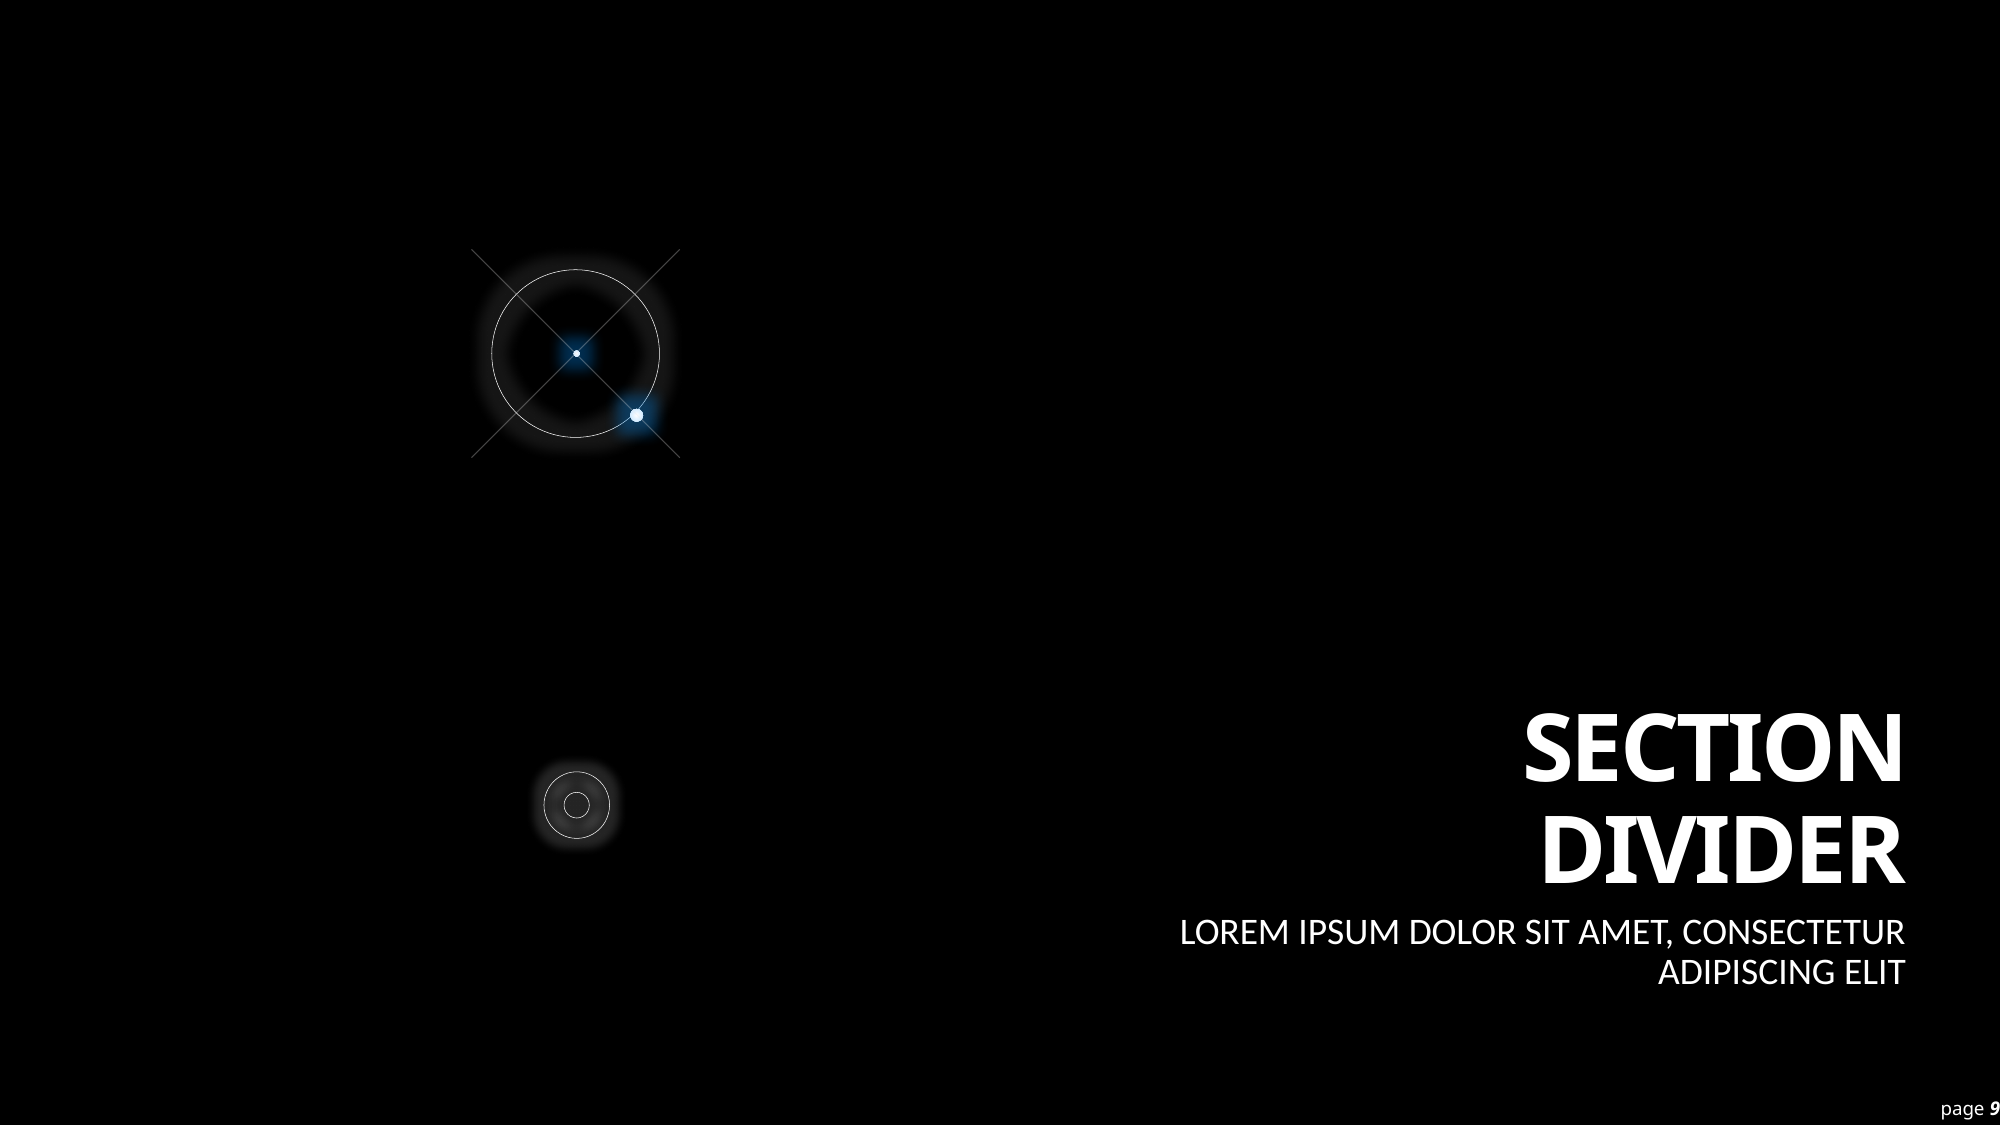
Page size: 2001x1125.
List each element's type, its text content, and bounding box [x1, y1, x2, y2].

title Section Divider [1175, 639, 1907, 904]
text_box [471, 249, 680, 458]
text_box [543, 771, 610, 839]
slide_number page 9 [1909, 1096, 2000, 1123]
subtitle Lorem ipsum dolor sit amet, consectetur adipiscing elit [1175, 911, 1907, 1084]
